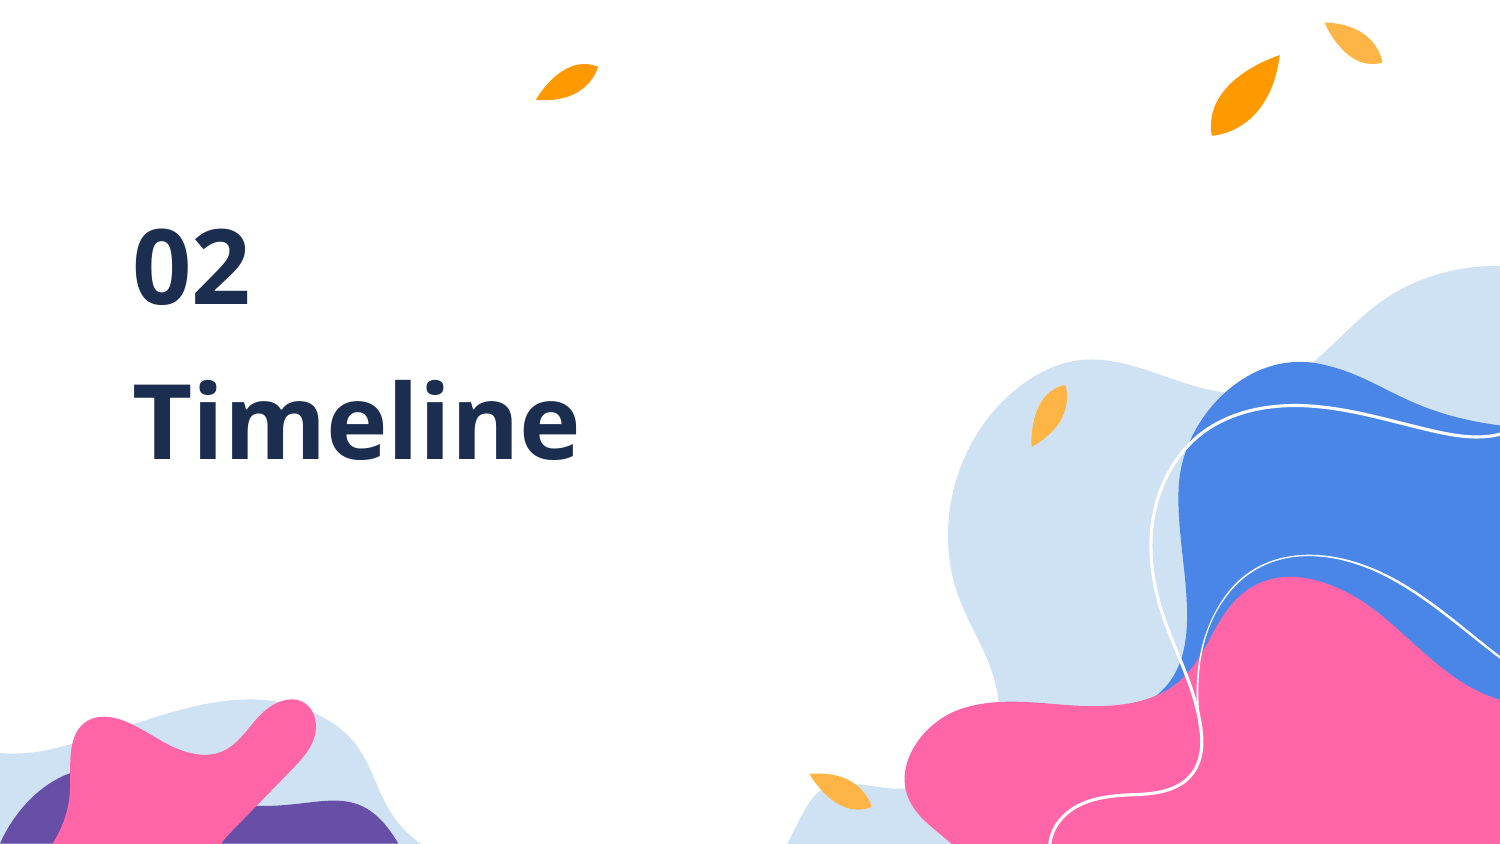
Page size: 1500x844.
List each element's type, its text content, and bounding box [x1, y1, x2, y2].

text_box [0, 666, 423, 844]
title 02 [117, 171, 297, 341]
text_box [774, 265, 1500, 844]
title Timeline [117, 340, 768, 484]
